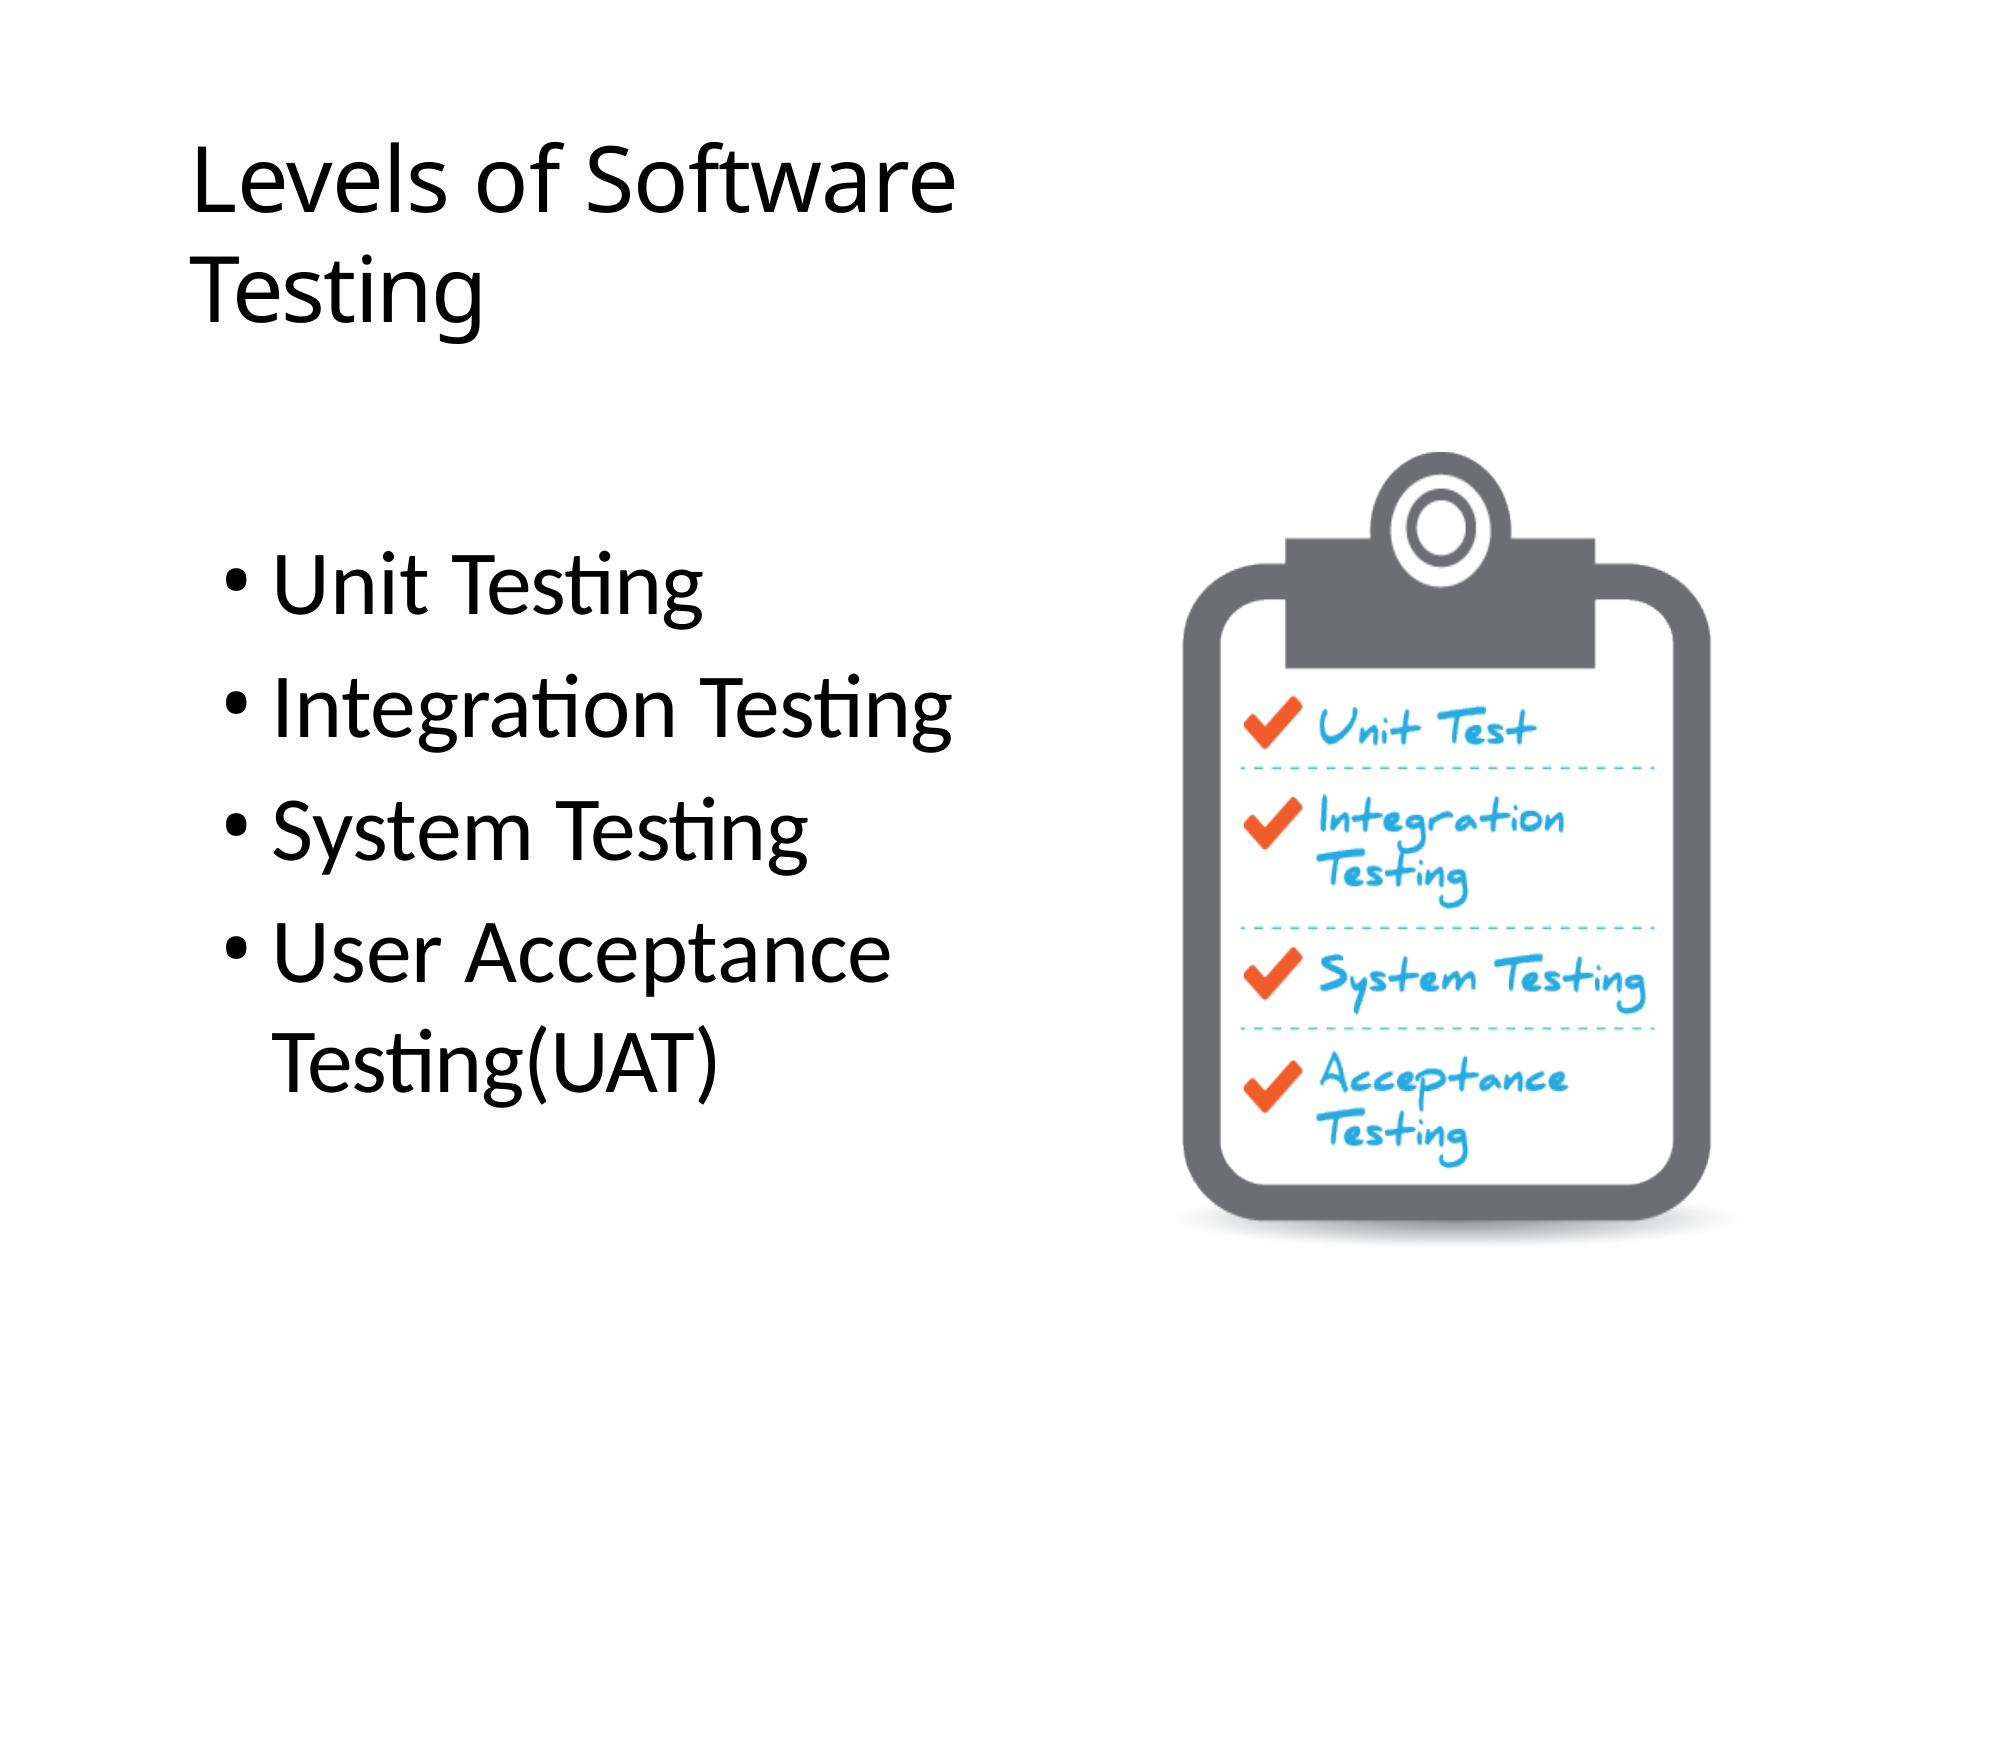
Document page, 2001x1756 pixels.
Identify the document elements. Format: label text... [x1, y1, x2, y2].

picture [1175, 452, 1738, 1249]
title Levels of Software Testing [187, 118, 1122, 415]
text_box Unit Testing Integration Testing System Testing User Acceptance Testing(UAT) [217, 508, 1079, 1112]
